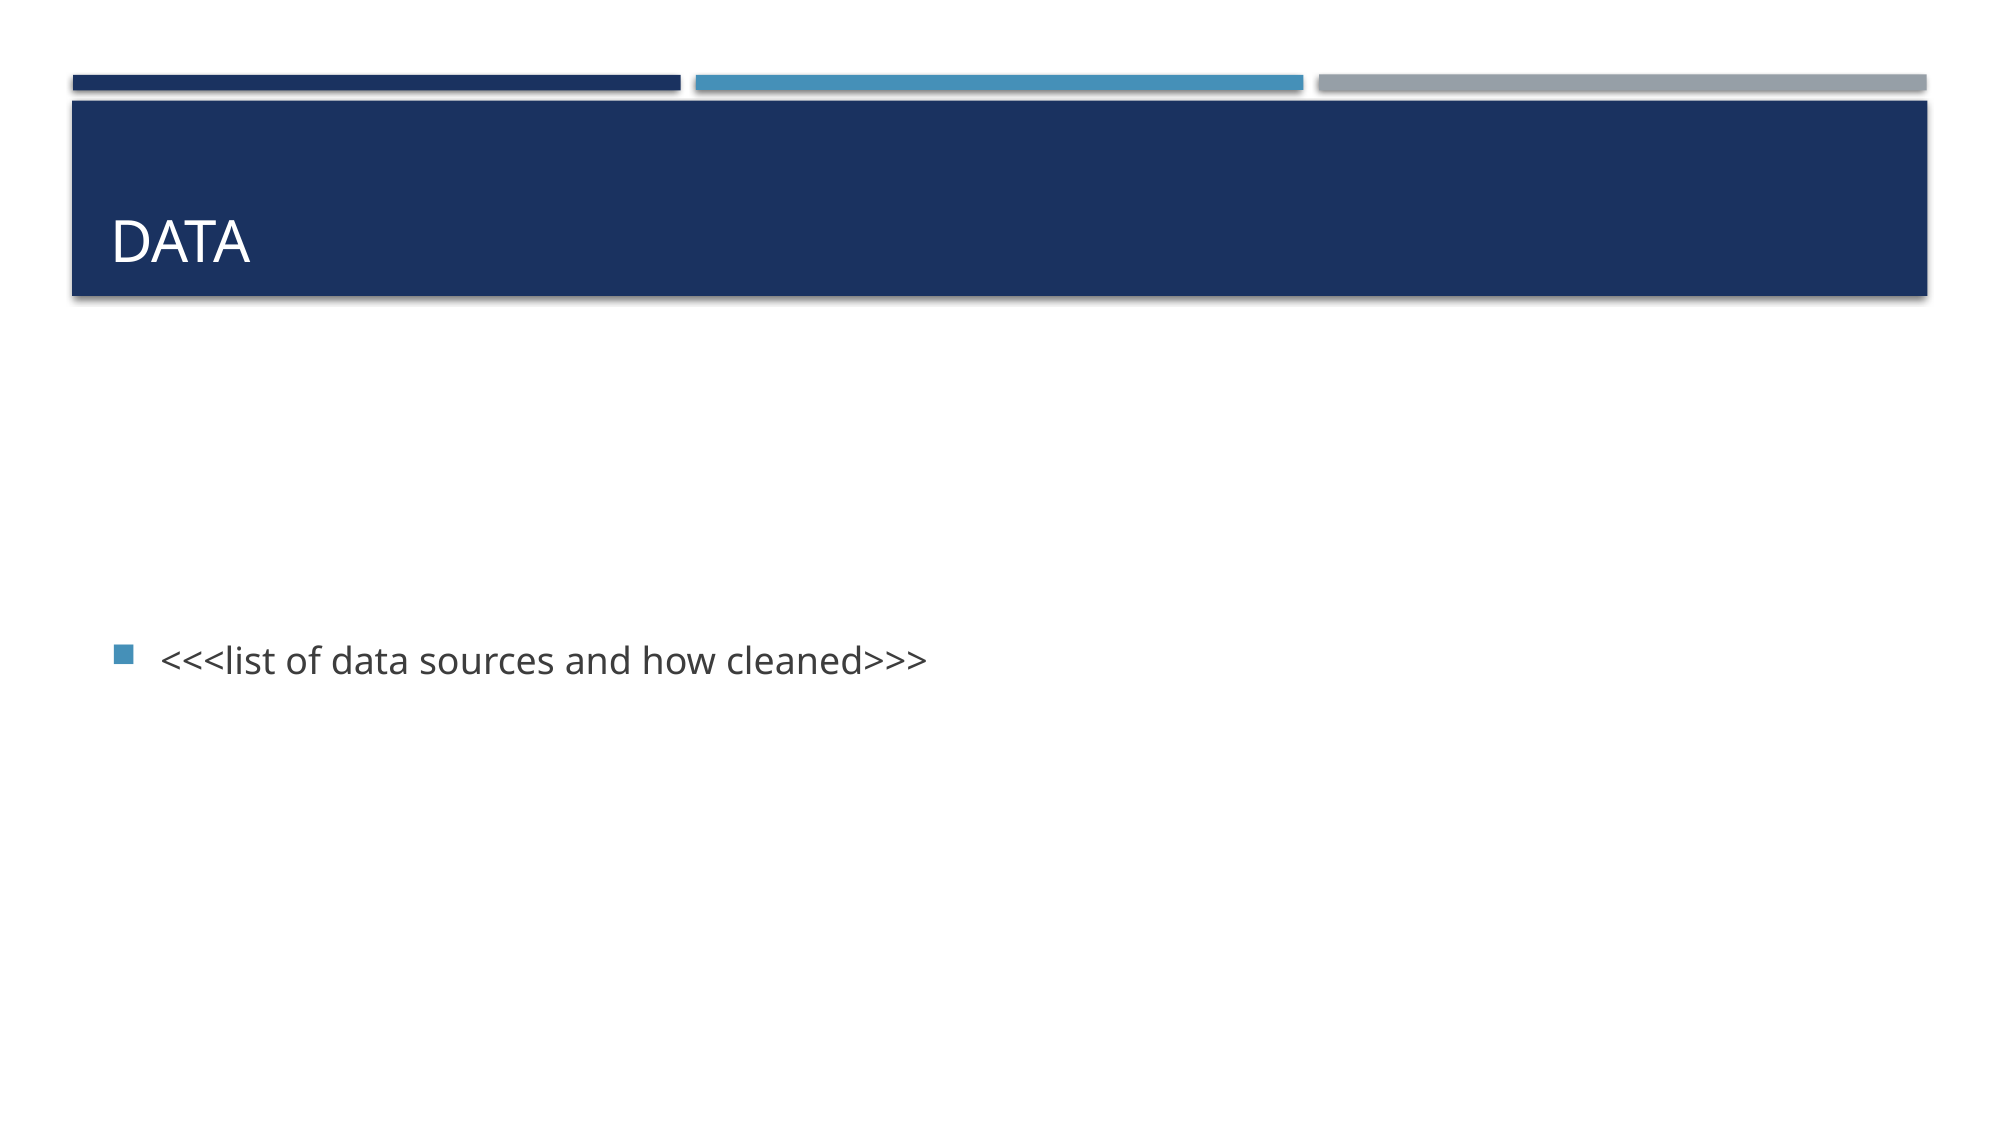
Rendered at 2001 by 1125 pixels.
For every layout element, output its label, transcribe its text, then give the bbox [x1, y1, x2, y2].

title Data [95, 115, 1905, 282]
list <<<list of data sources and how cleaned>>> [95, 357, 1905, 962]
